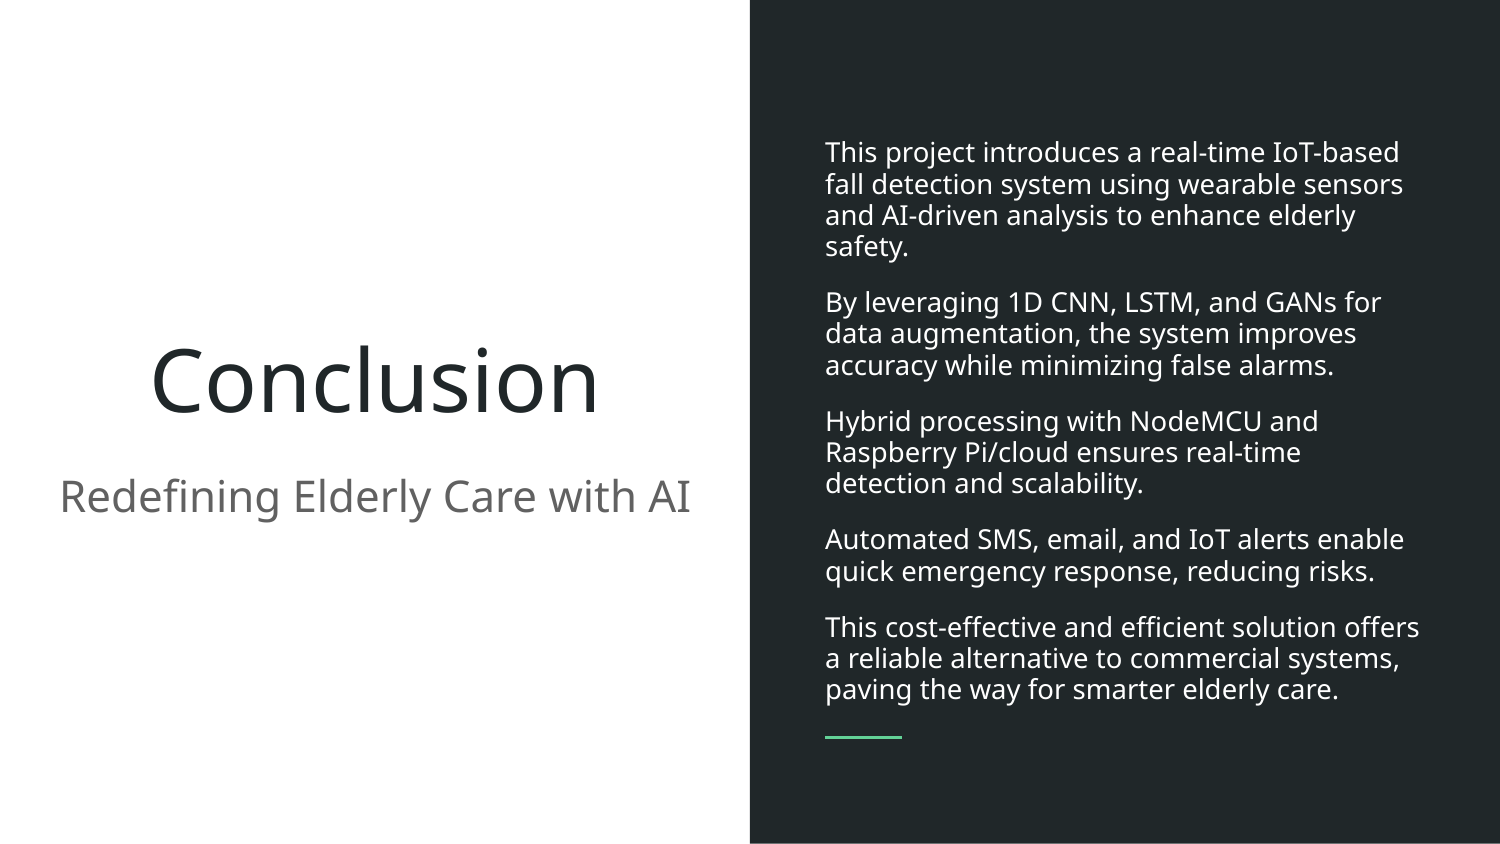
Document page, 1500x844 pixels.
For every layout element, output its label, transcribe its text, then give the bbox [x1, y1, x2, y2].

subtitle Redefining Elderly Care with AI [43, 454, 708, 675]
title Conclusion [43, 197, 708, 446]
list This project introduces a real-time IoT-based fall detection system using wearable sensors and AI-driven analysis to enhance elderly safety. By leveraging 1D CNN, LSTM, and GANs for data augmentation, the system improves accuracy while minimizing false alarms. Hybrid processing with NodeMCU and Raspberry Pi/cloud ensures real-time detection and scalability. Automated SMS, email, and IoT alerts enable quick emergency response, reducing risks. This cost-effective and efficient solution offers a reliable alternative to commercial systems, paving the way for smarter elderly care. [810, 118, 1440, 725]
